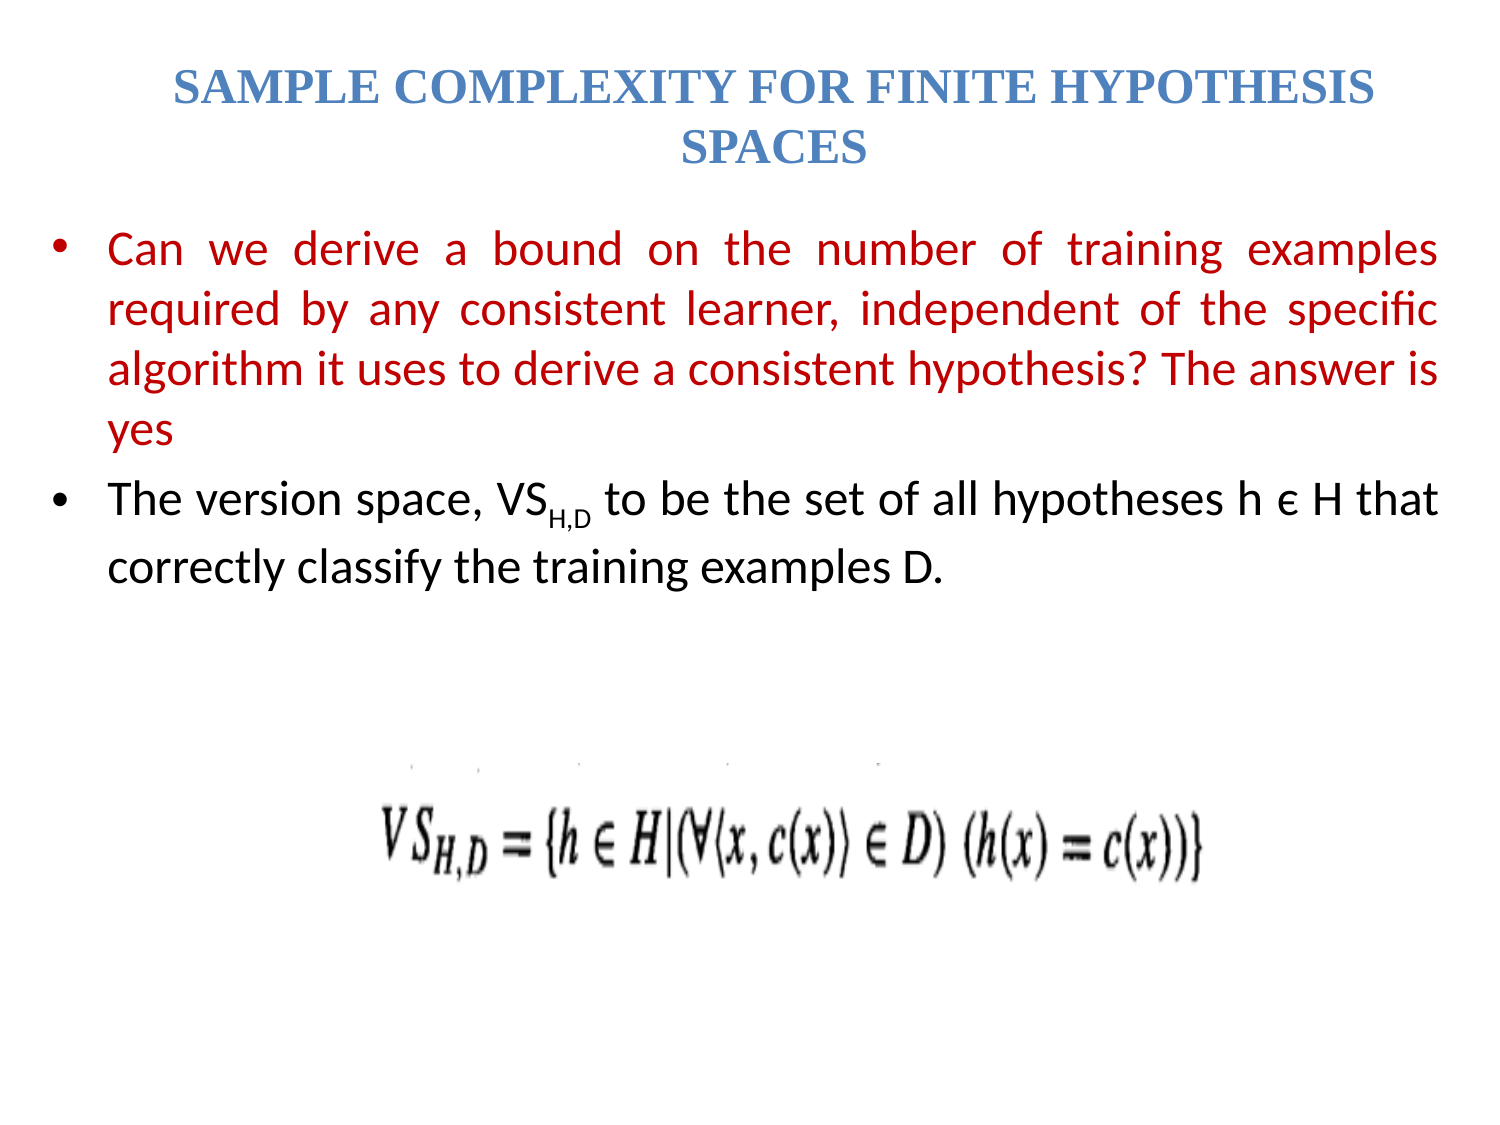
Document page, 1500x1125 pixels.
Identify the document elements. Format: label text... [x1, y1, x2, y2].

picture [359, 763, 1241, 935]
list Can we derive a bound on the number of training examples required by any consistent learner, independent of the specific algorithm it uses to derive a consistent hypothesis? The answer is yes The version space, VSH,D to be the set of all hypotheses h є H that correctly classify the training examples D. [36, 208, 1455, 1125]
title SAMPLE COMPLEXITY FOR FINITE HYPOTHESIS SPACES [99, 42, 1450, 184]
